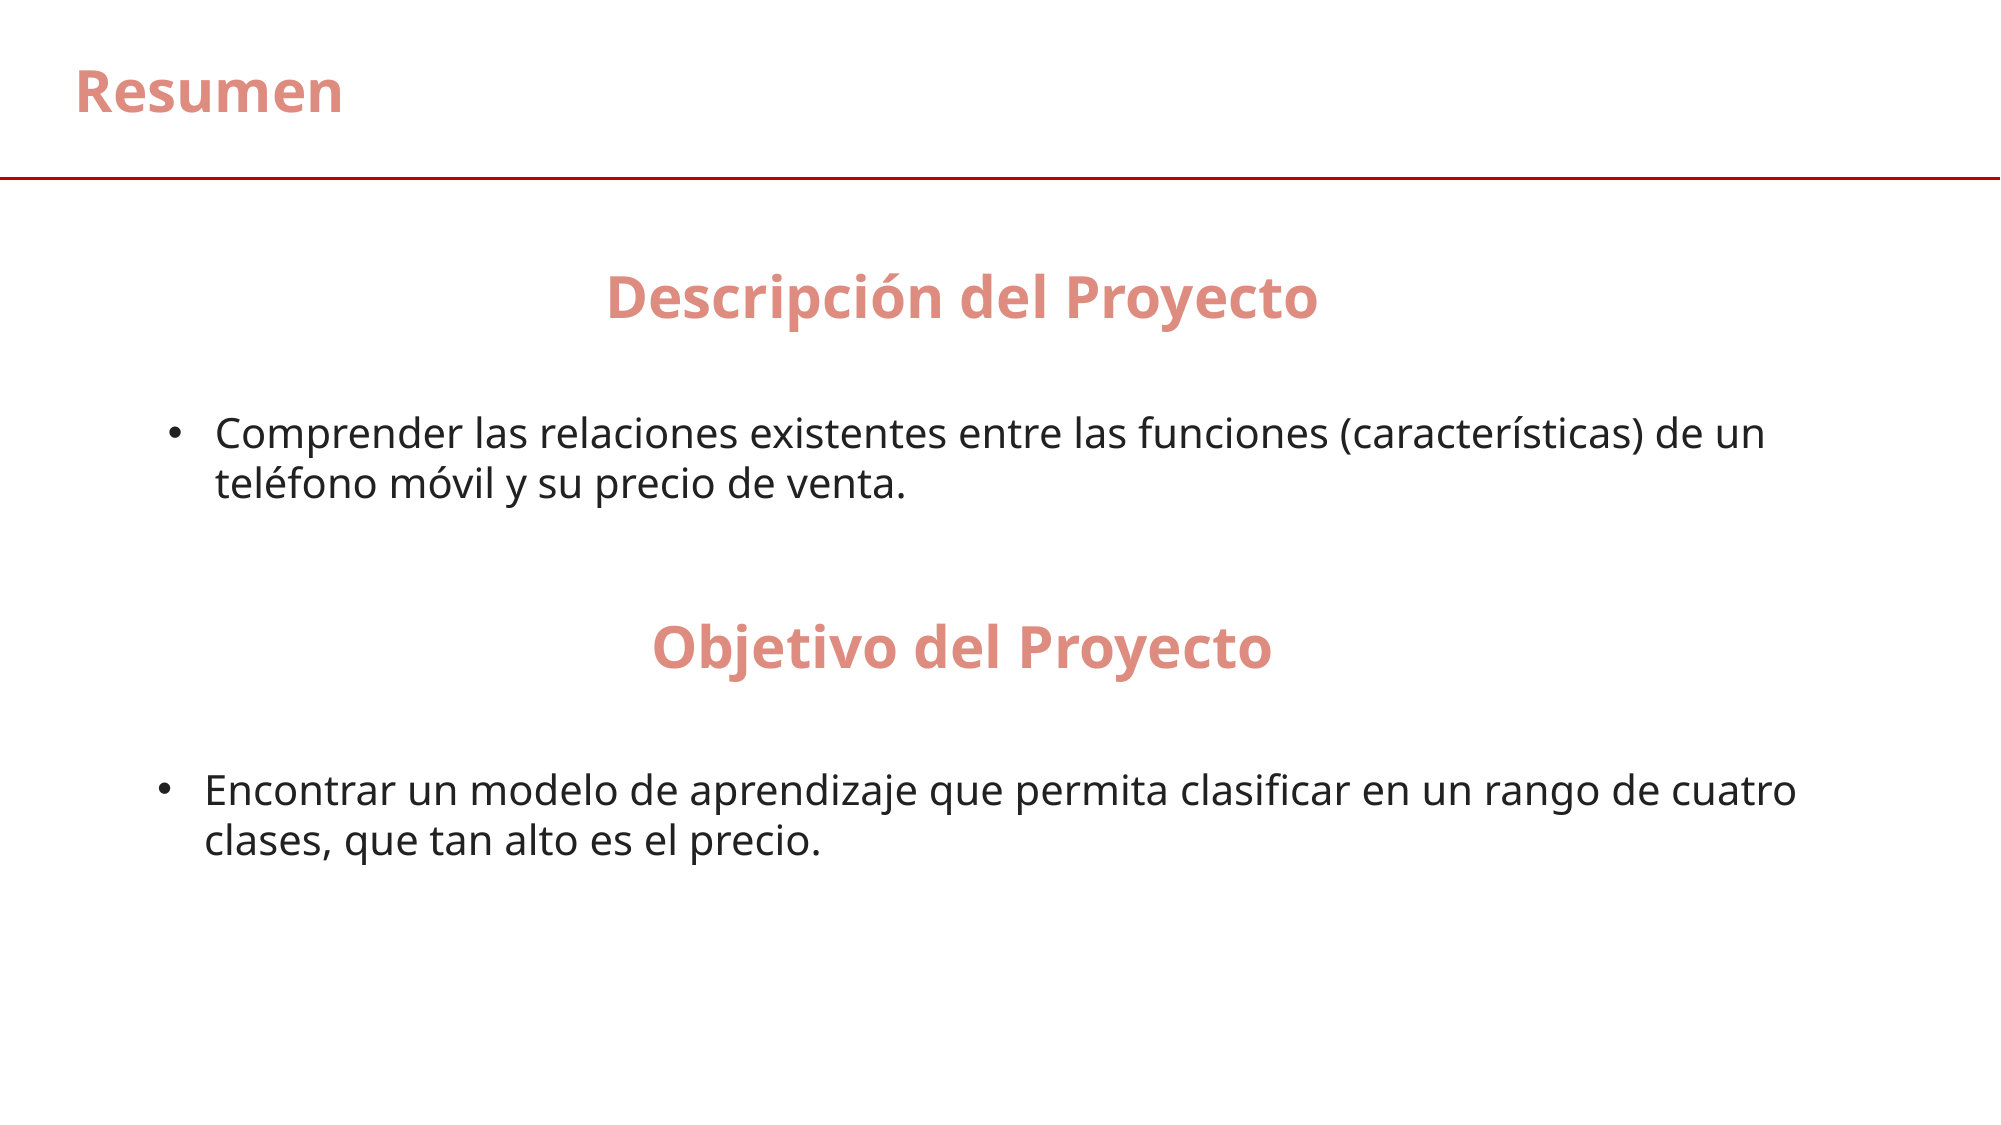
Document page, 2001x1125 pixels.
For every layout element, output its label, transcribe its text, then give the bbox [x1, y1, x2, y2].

text_box Comprender las relaciones existentes entre las funciones (características) de un teléfono móvil y su precio de venta. [153, 399, 1911, 515]
text_box Resumen [59, 46, 740, 132]
text_box Descripción del Proyecto [462, 252, 1463, 338]
text_box Encontrar un modelo de aprendizaje que permita clasificar en un rango de cuatro clases, que tan alto es el precio. [142, 756, 1867, 871]
text_box Objetivo del Proyecto [462, 603, 1463, 688]
